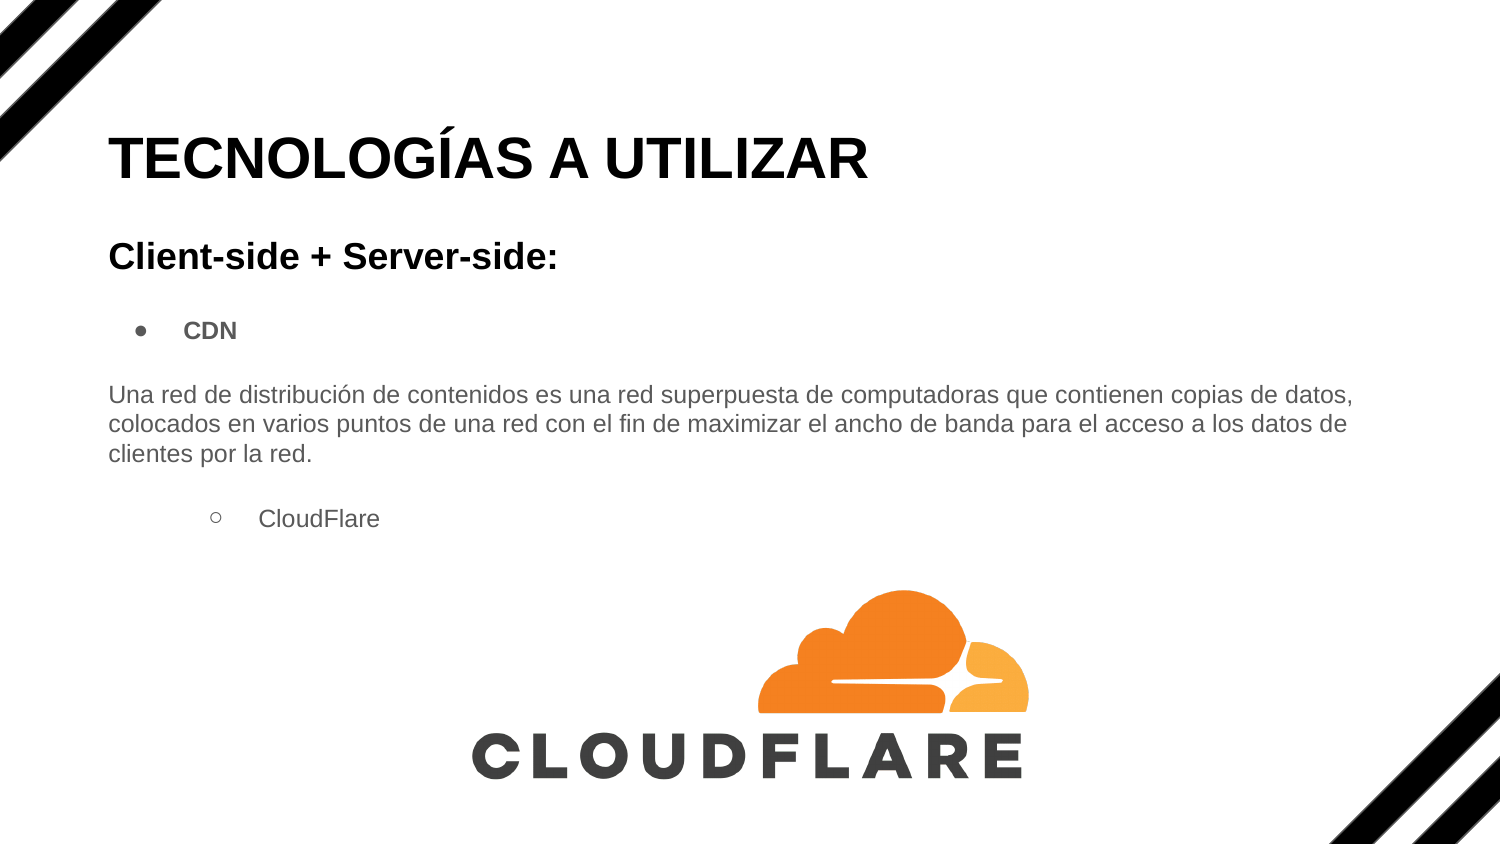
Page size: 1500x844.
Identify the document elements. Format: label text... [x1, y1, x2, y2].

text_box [1234, 576, 1500, 844]
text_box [0, 0, 253, 271]
list Client-side + Server-side: CDN Una red de distribución de contenidos es una red superpuesta de computadoras que contienen copias de datos, colocados en varios puntos de una red con el fin de maximizar el ancho de banda para el acceso a los datos de clientes por la red. CloudFlare [93, 210, 1407, 825]
picture [469, 588, 1031, 780]
title TECNOLOGÍAS A UTILIZAR [258, 105, 1407, 191]
